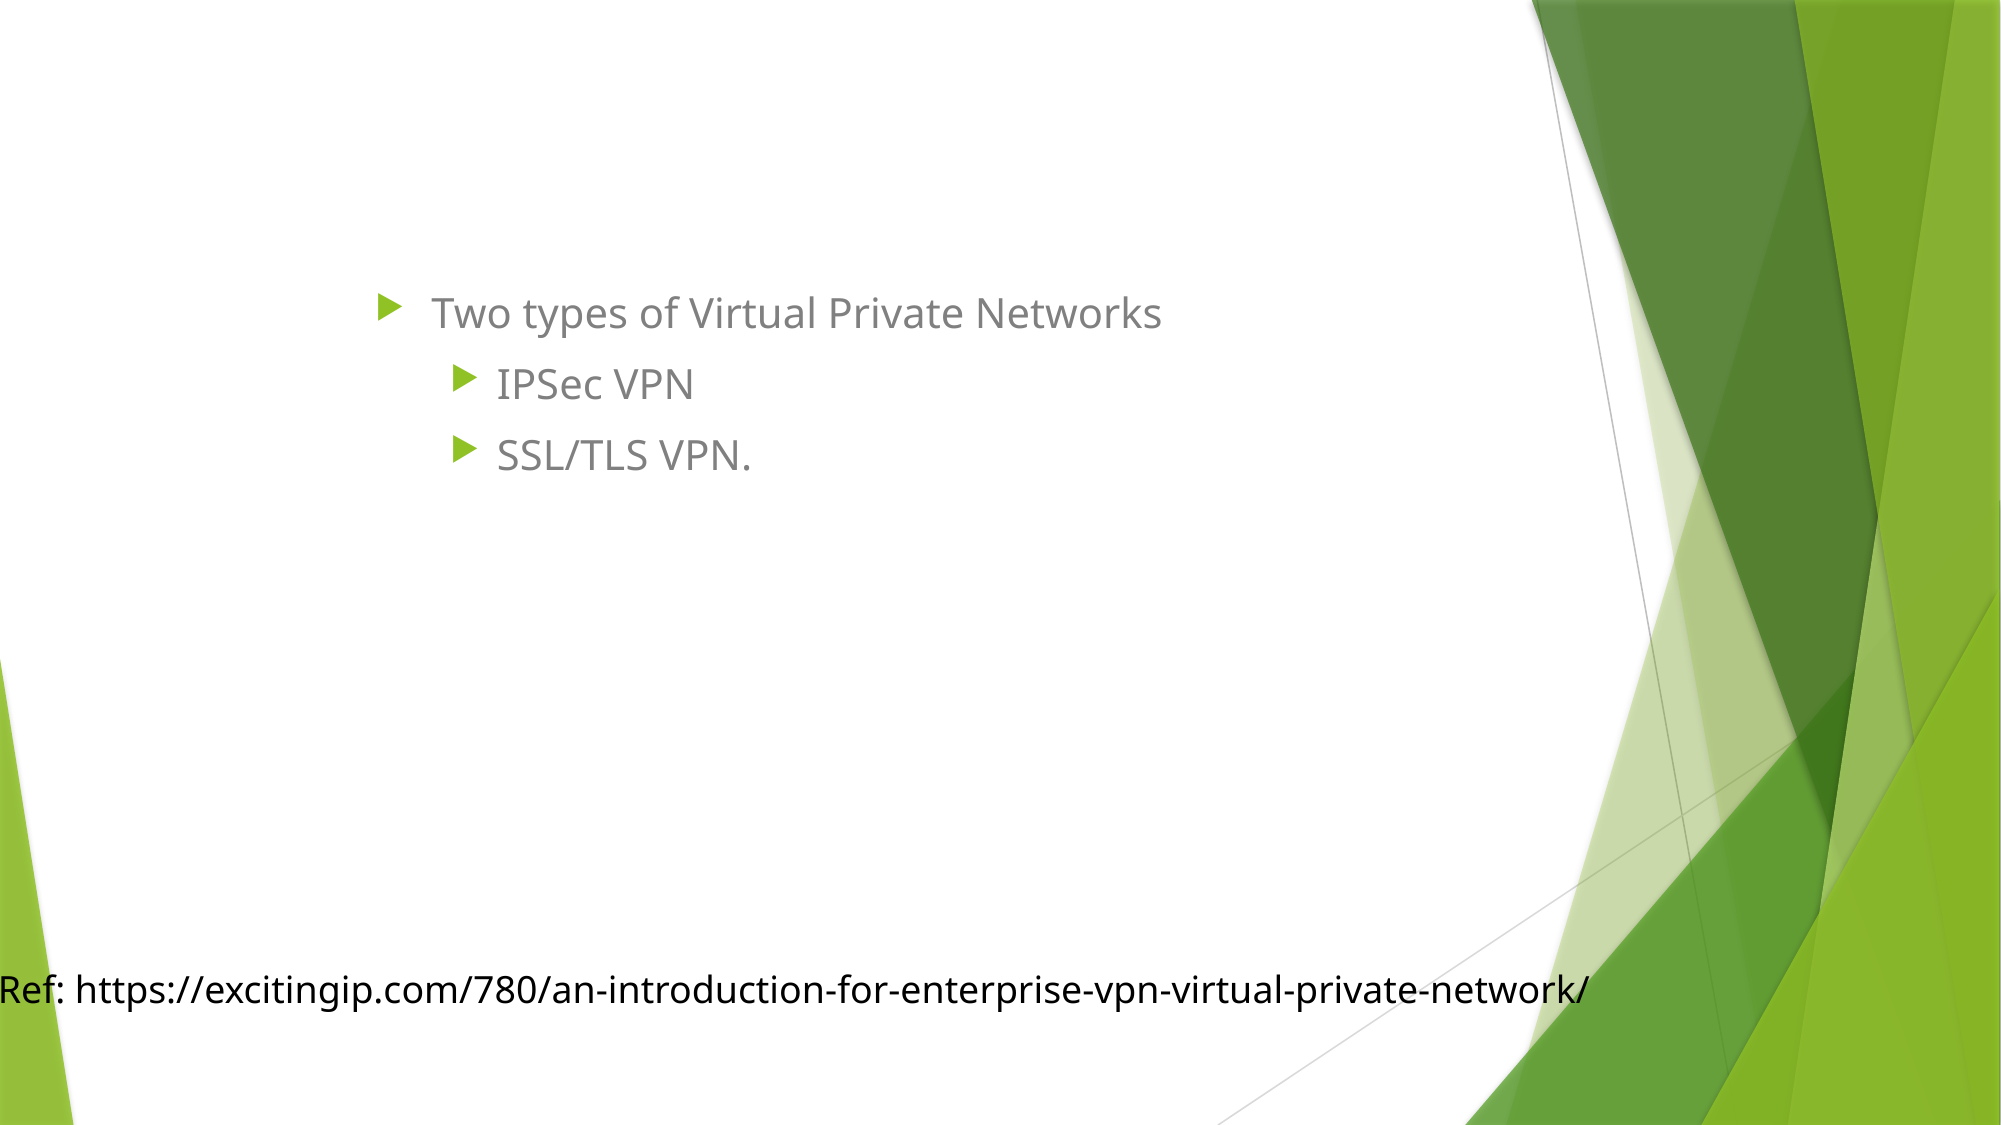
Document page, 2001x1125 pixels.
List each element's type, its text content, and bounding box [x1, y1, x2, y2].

list Two types of Virtual Private Networks IPSec VPN SSL/TLS VPN. [360, 279, 1416, 563]
text_box Ref: https://excitingip.com/780/an-introduction-for-enterprise-vpn-virtual-private-network/ [0, 958, 1606, 1018]
